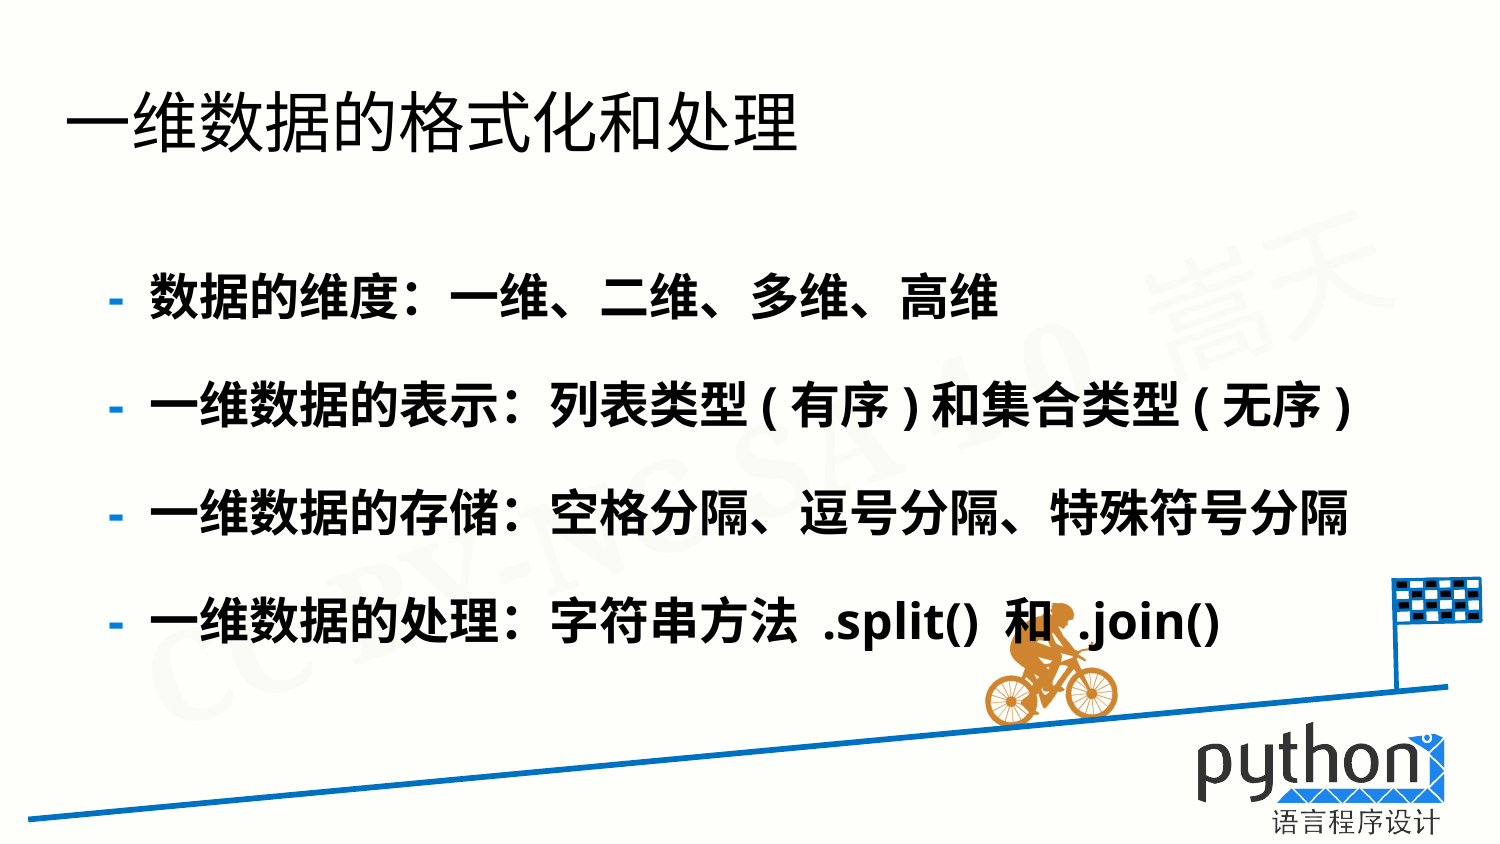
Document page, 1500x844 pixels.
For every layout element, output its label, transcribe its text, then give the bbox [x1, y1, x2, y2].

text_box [1390, 577, 1480, 695]
text_box 一维数据的格式化和处理 [64, 65, 975, 197]
picture [1188, 709, 1452, 842]
text_box - 数据的维度：一维、二维、多维、高维 - 一维数据的表示：列表类型(有序)和集合类型(无序) - 一维数据的存储：空格分隔、逗号分隔、特殊符号分隔 - 一维数据的处理：字符串方法 .split() 和 .join() [0, 210, 1430, 657]
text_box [29, 674, 1448, 833]
picture [981, 603, 1115, 674]
